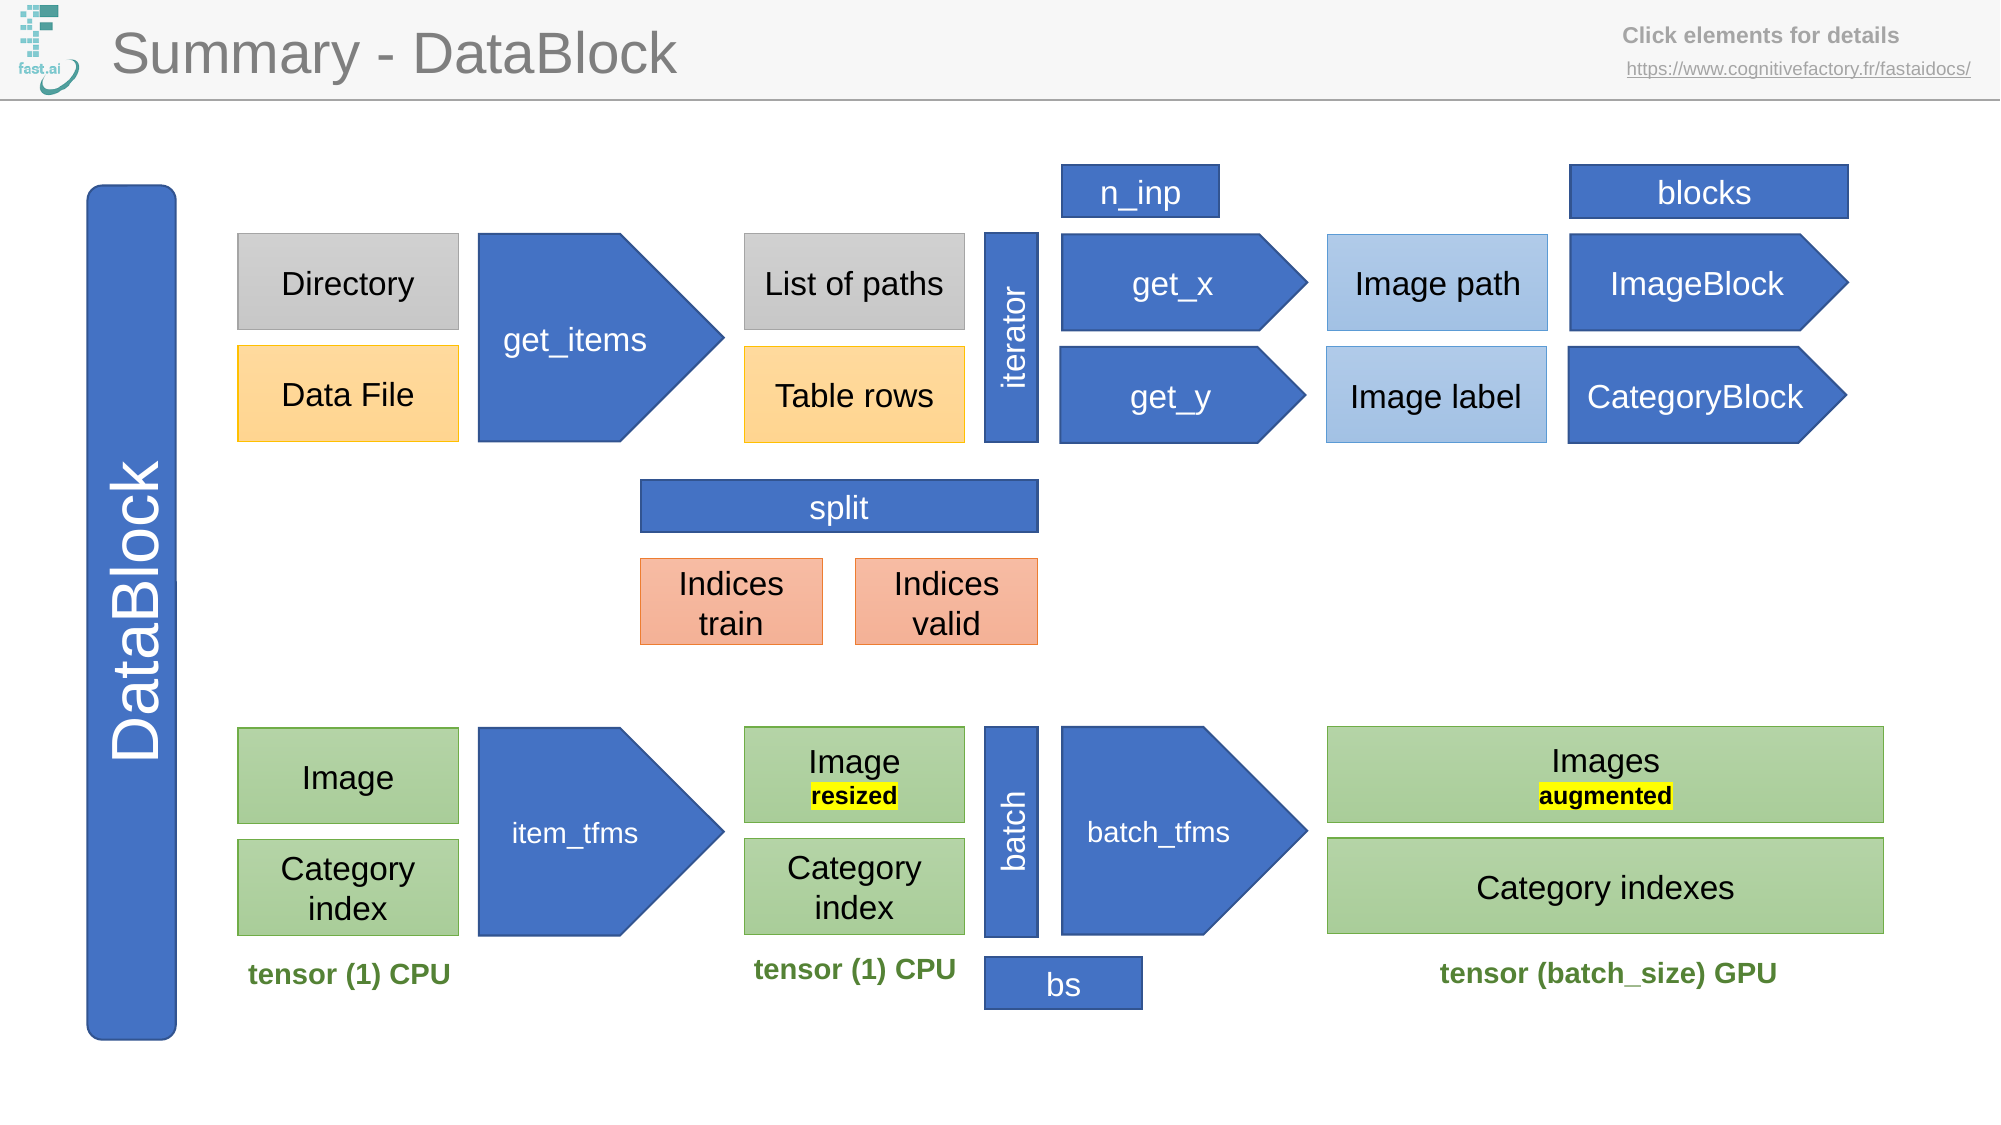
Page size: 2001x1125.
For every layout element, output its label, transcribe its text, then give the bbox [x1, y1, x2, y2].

text_box Category index [237, 839, 459, 936]
text_box get_items [477, 232, 726, 443]
text_box List of paths [744, 233, 965, 330]
text_box Directory [237, 233, 459, 330]
text_box get_x [1061, 233, 1309, 332]
text_box batch [984, 726, 1039, 938]
text_box batch_tfms [1061, 725, 1309, 936]
text_box tensor (1) CPU [739, 942, 972, 993]
text_box Data File [237, 345, 459, 442]
text_box ImageBlock [1569, 233, 1850, 332]
text_box Image path [1327, 234, 1548, 331]
text_box Indices train [640, 558, 823, 645]
text_box split [640, 479, 1039, 533]
text_box get_y [1059, 345, 1307, 444]
text_box DataBlock [86, 184, 177, 1041]
text_box item_tfms [477, 726, 726, 937]
text_box Category index [744, 838, 965, 935]
text_box tensor (batch_size) GPU [1424, 947, 1793, 998]
text_box Indices valid [855, 558, 1038, 645]
text_box Table rows [744, 346, 965, 443]
text_box Image [237, 727, 459, 824]
text_box Summary - DataBlock [96, 8, 694, 93]
text_box CategoryBlock [1567, 345, 1848, 444]
text_box Images augmented [1327, 726, 1884, 823]
text_box n_inp [1061, 164, 1220, 218]
text_box iterator [984, 232, 1039, 443]
picture [0, 0, 90, 99]
text_box tensor (1) CPU [233, 948, 466, 998]
text_box blocks [1569, 164, 1849, 219]
text_box Category indexes [1327, 837, 1884, 934]
text_box bs [984, 956, 1143, 1010]
text_box Image resized [744, 726, 965, 823]
text_box Image label [1326, 346, 1547, 443]
